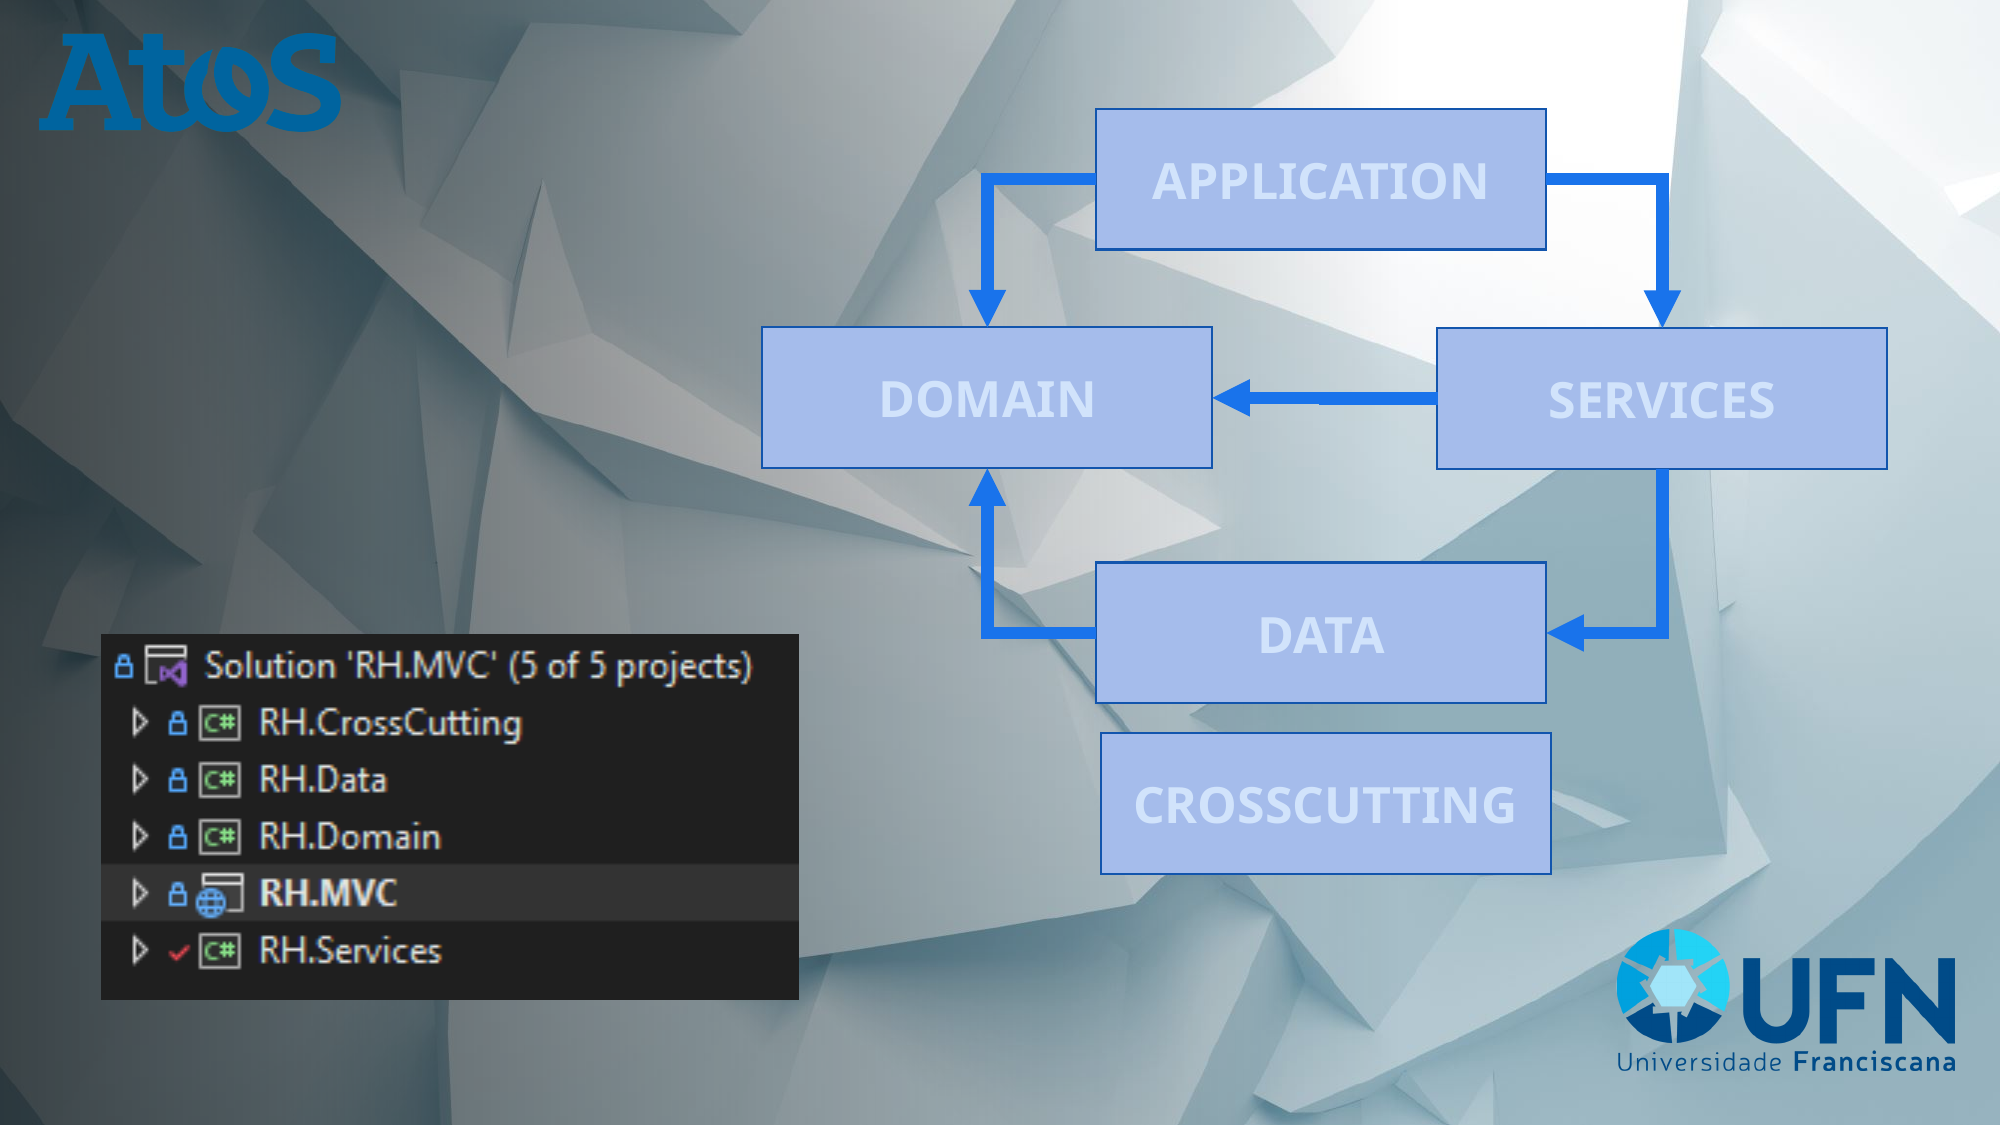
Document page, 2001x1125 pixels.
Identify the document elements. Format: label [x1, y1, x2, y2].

text_box [987, 468, 1097, 633]
text_box [1546, 178, 1663, 328]
picture [0, 0, 2000, 1125]
text_box [987, 179, 1097, 328]
text_box [1522, 492, 1687, 609]
